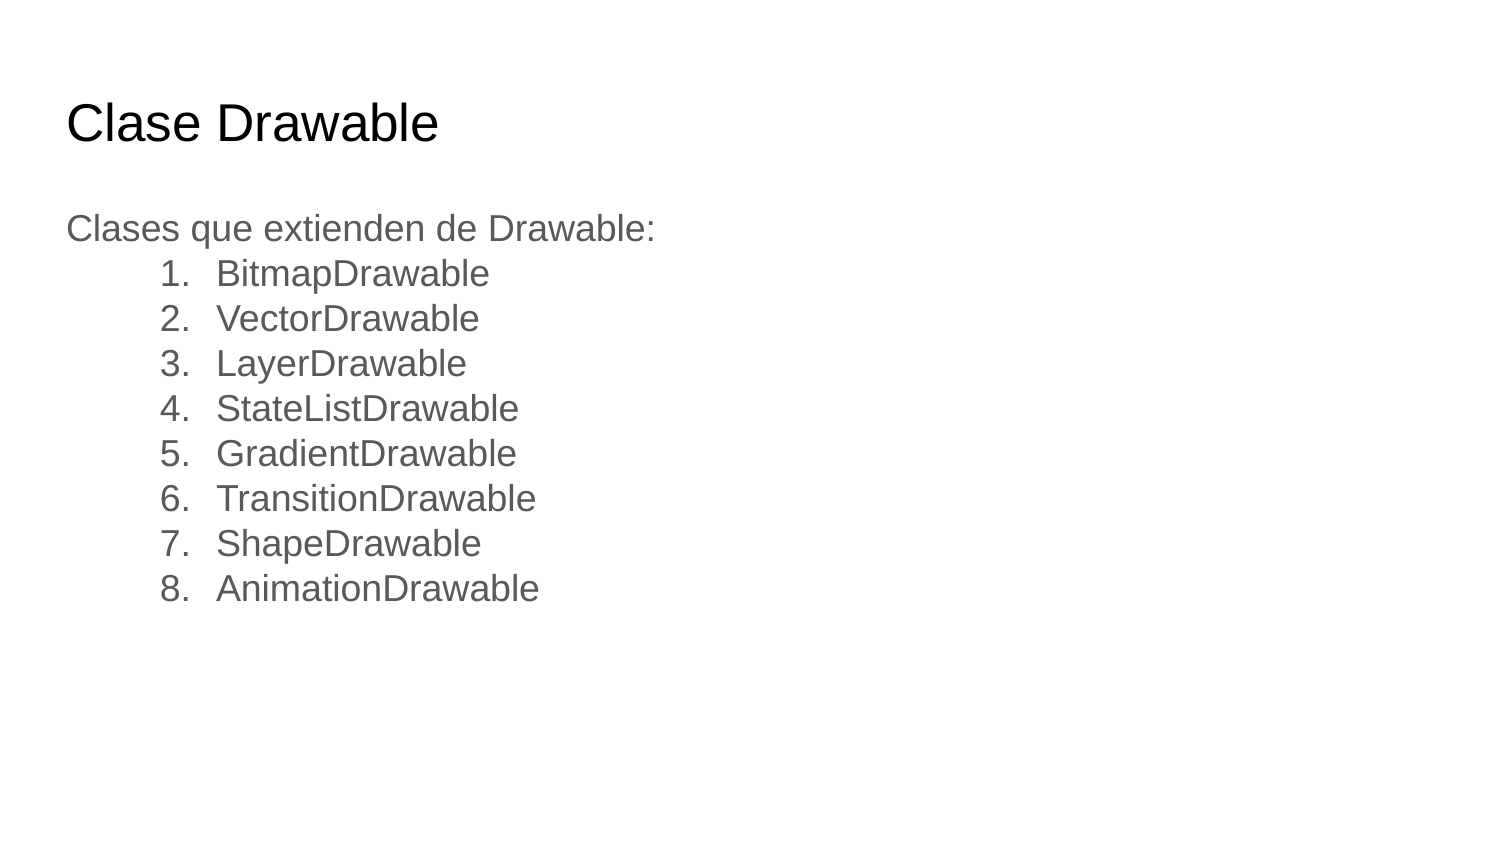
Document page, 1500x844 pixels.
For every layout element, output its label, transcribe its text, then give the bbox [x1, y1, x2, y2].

list Clases que extienden de Drawable: BitmapDrawable VectorDrawable LayerDrawable StateListDrawable GradientDrawable TransitionDrawable ShapeDrawable AnimationDrawable [51, 189, 1449, 750]
title Clase Drawable [51, 72, 1449, 167]
